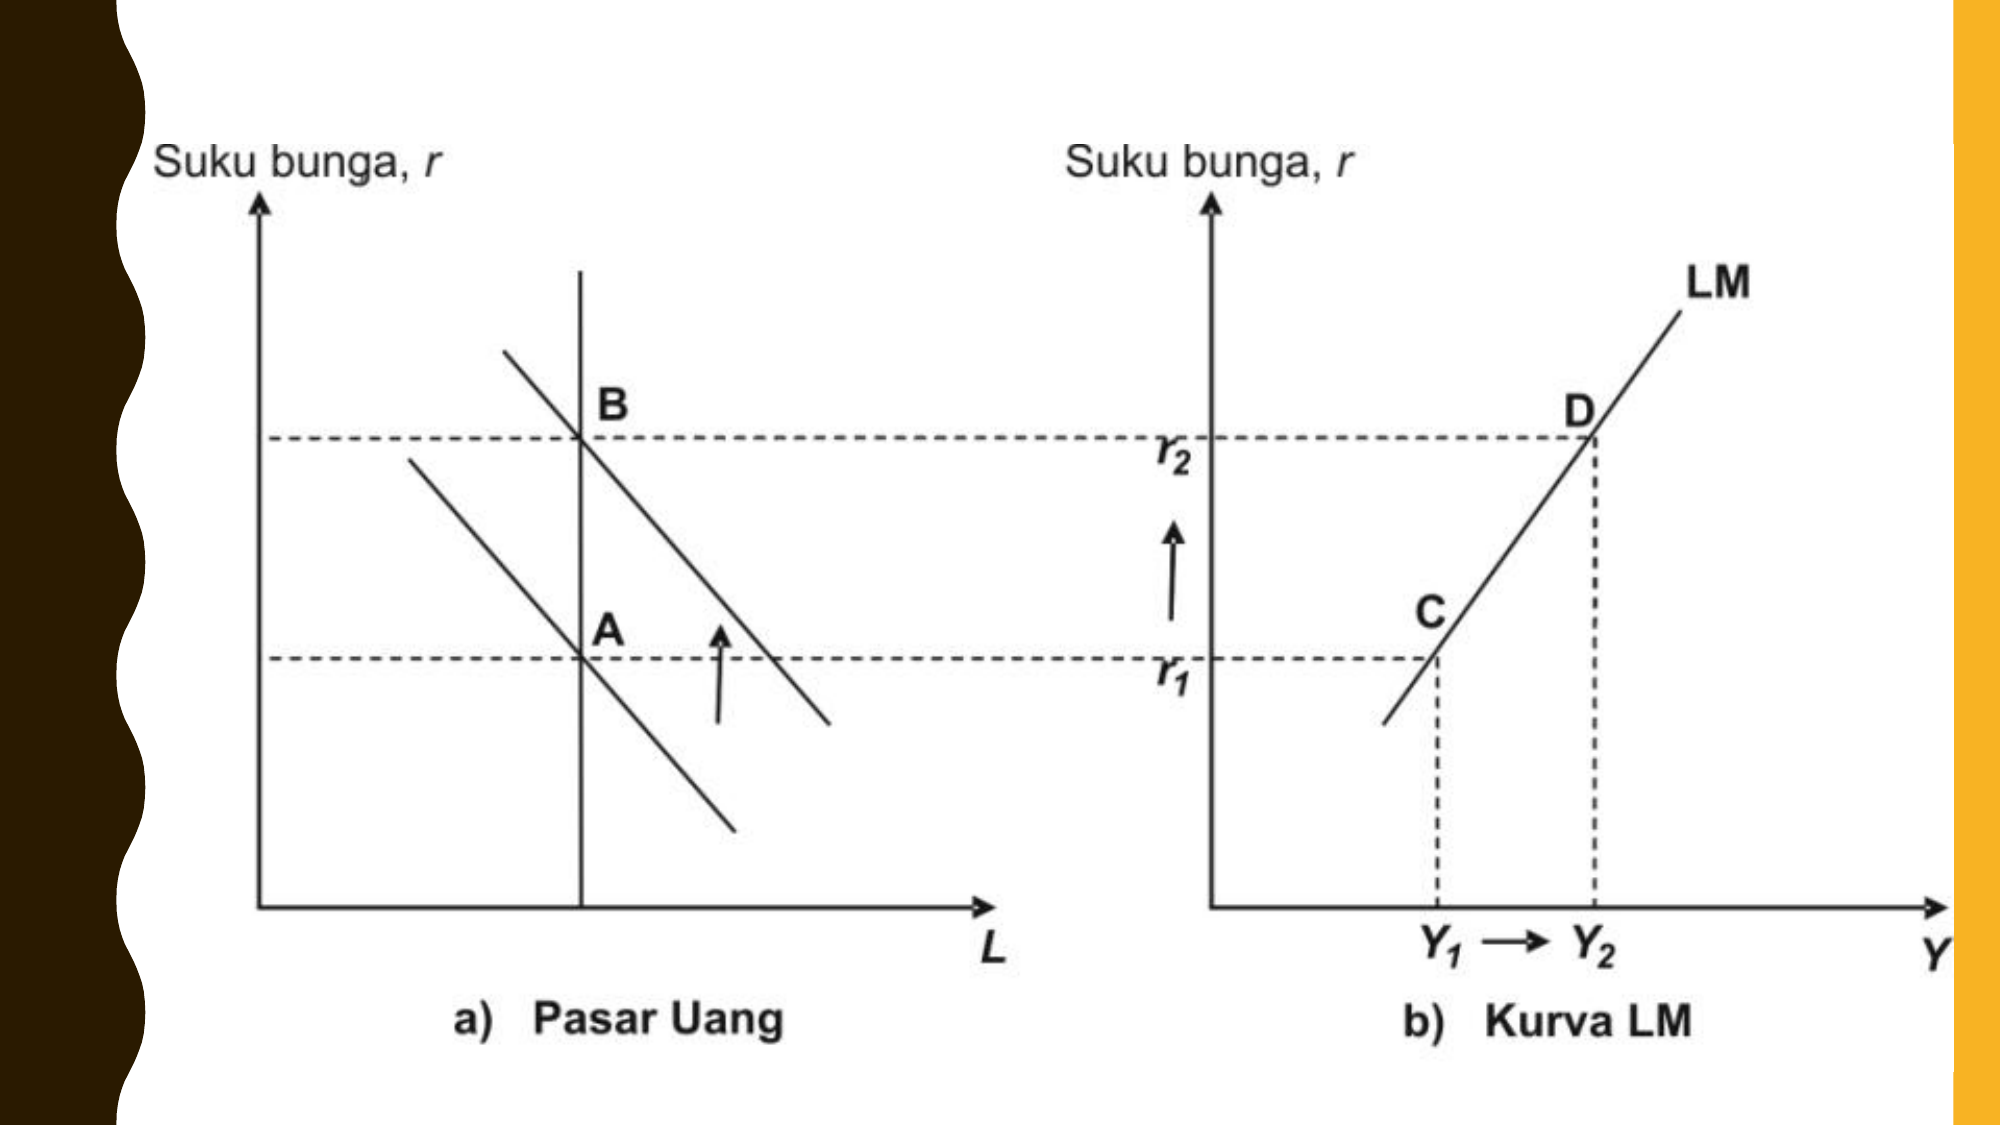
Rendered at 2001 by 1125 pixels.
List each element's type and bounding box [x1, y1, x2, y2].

picture [153, 144, 1954, 1072]
